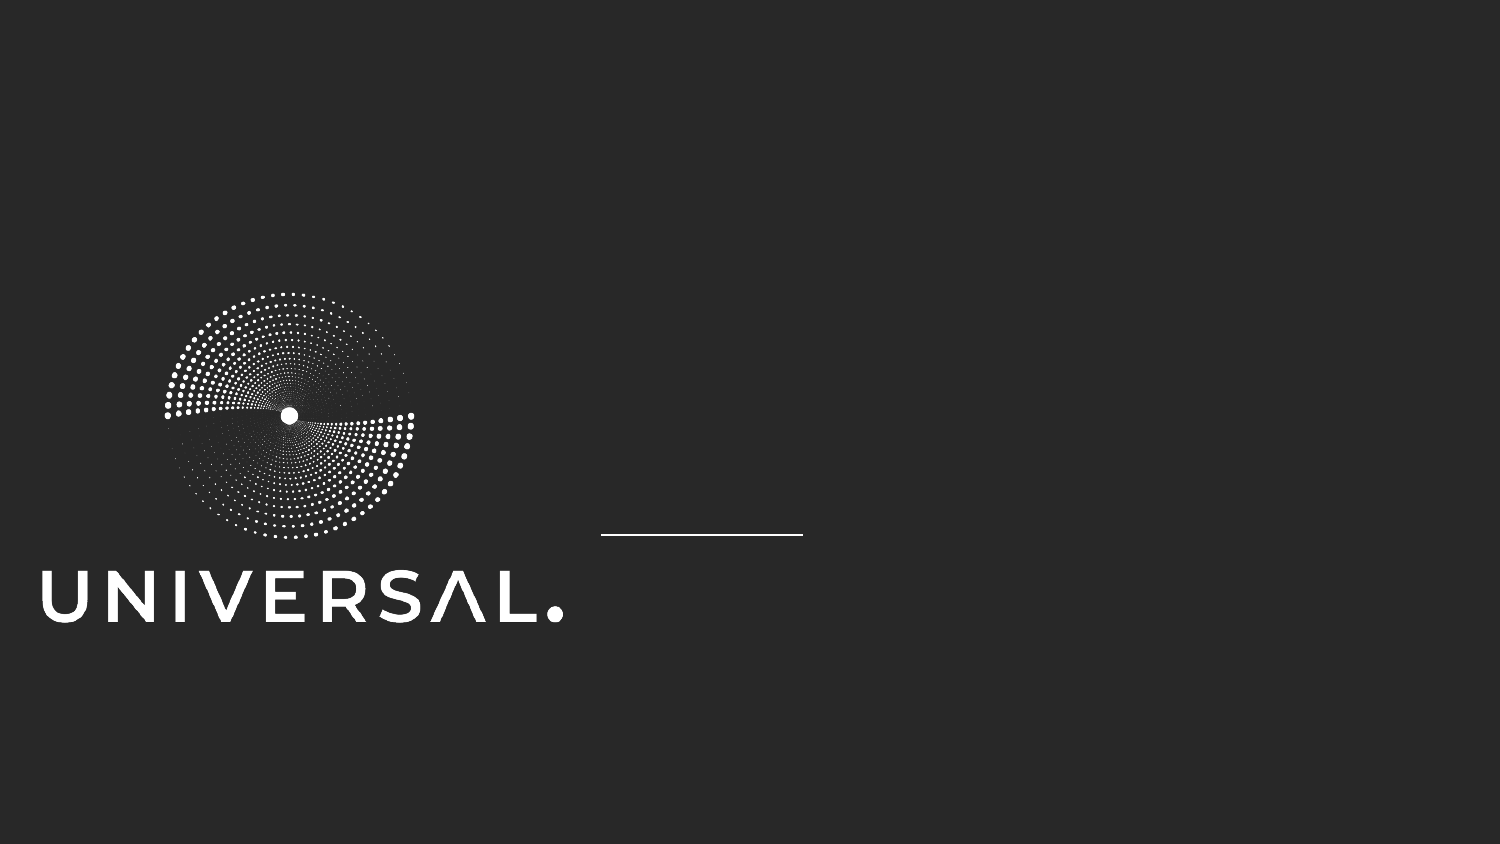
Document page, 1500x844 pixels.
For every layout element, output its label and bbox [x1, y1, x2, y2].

picture [0, 171, 582, 646]
